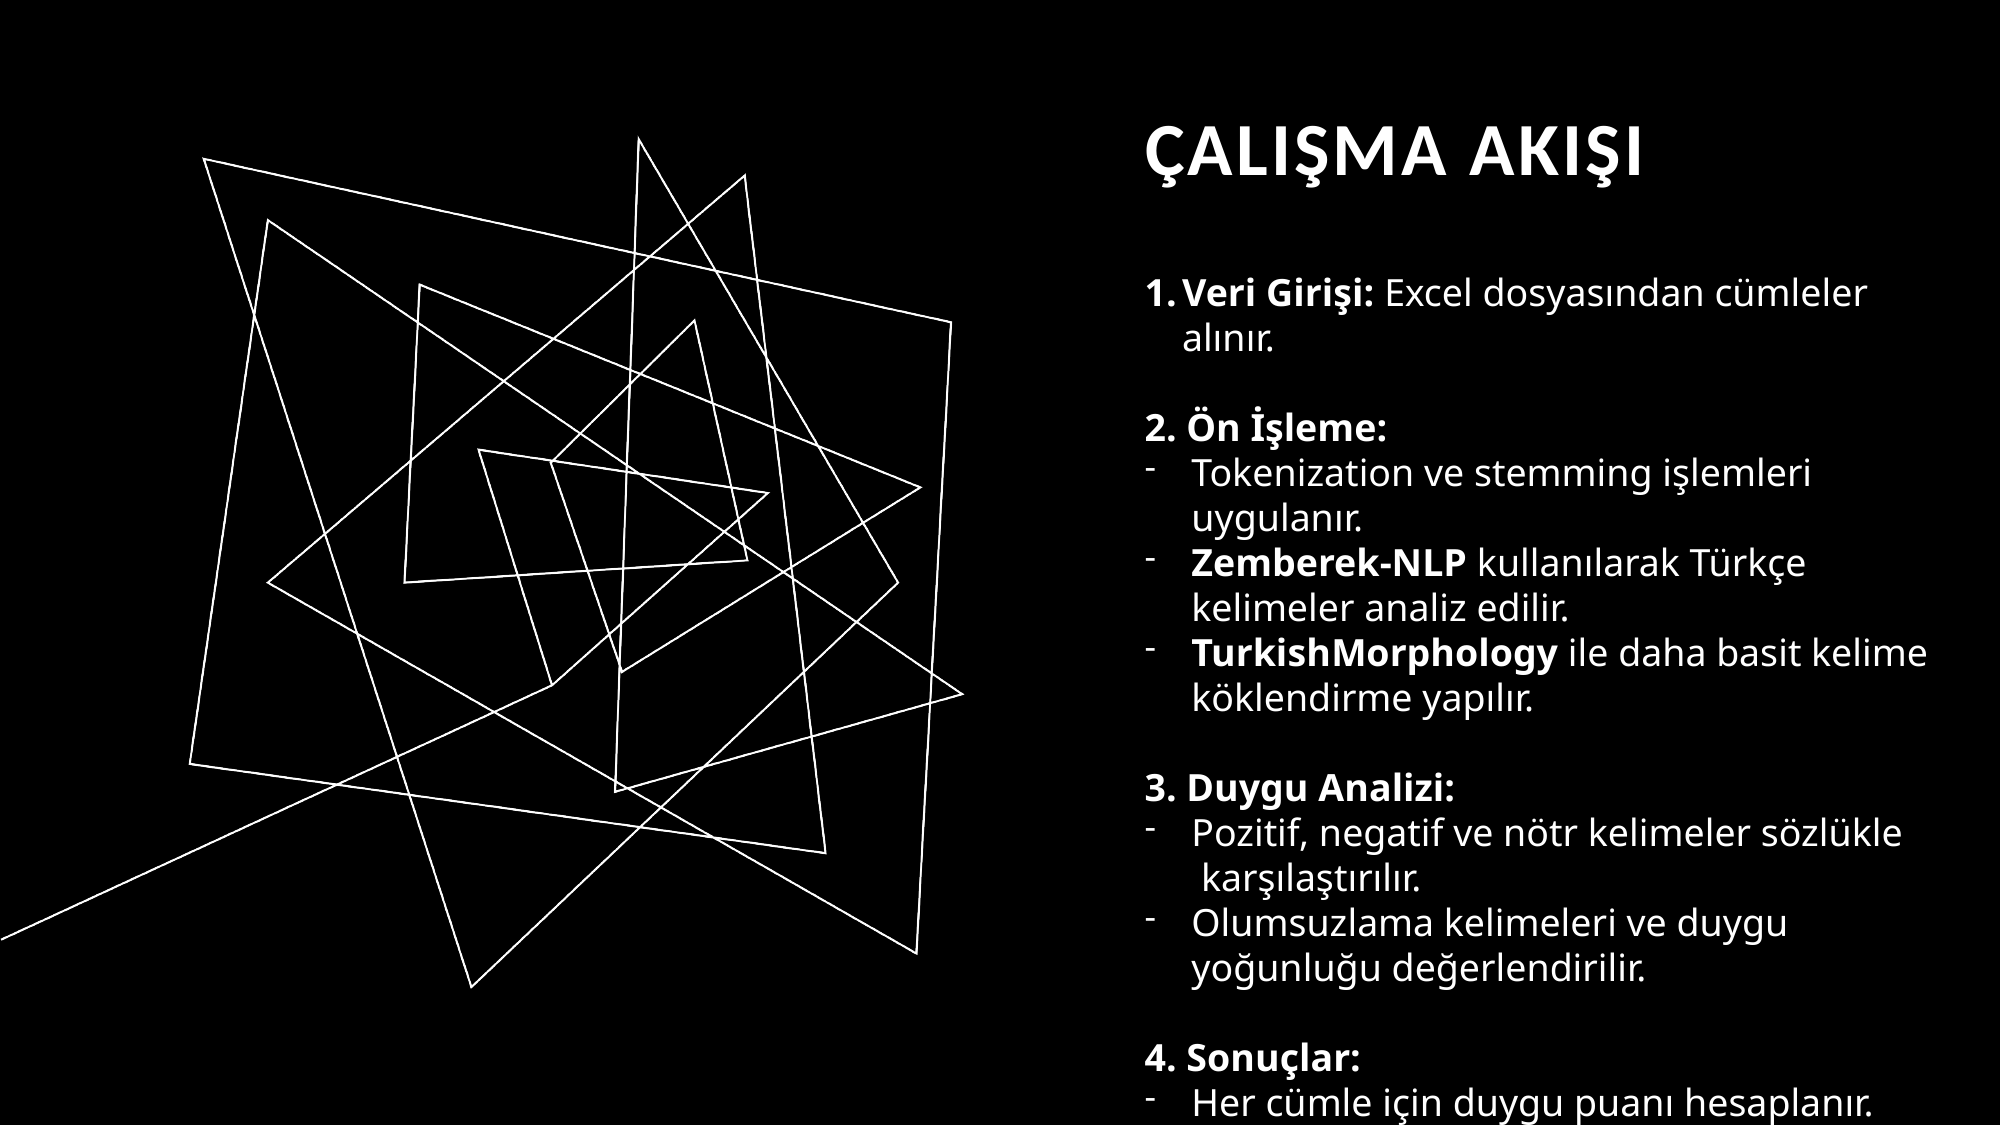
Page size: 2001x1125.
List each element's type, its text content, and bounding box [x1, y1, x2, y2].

title Çalışma Akışı [1129, 100, 1669, 261]
text_box Veri Girişi: Excel dosyasından cümleler alınır. 2. Ön İşleme: Tokenization ve stemming işlemleri uygulanır. Zemberek-NLP kullanılarak Türkçe kelimeler analiz edilir. TurkishMorphology ile daha basit kelime köklendirme yapılır. 3. Duygu Analizi: Pozitif, negatif ve nötr kelimeler sözlükle karşılaştırılır. Olumsuzlama kelimeleri ve duygu yoğunluğu değerlendirilir. 4. Sonuçlar: Her cümle için duygu puanı hesaplanır. Sınıflandırma Excel dosyasına kaydedilir. [1129, 261, 1945, 1125]
picture [0, 135, 965, 989]
